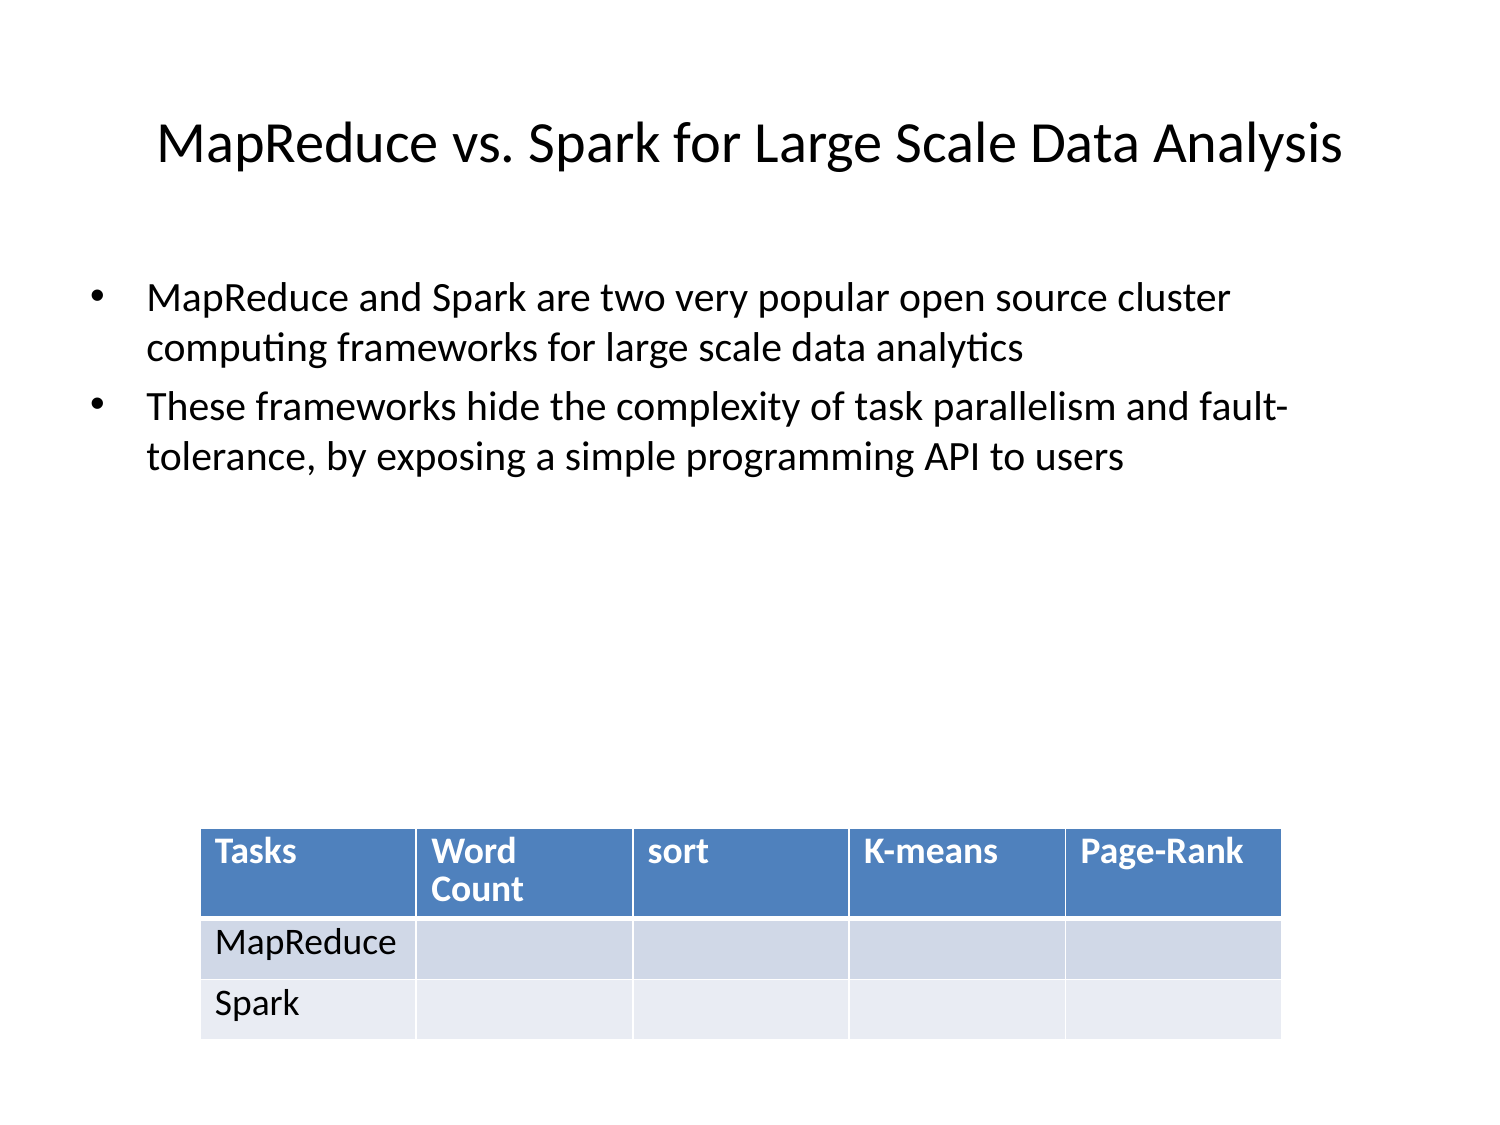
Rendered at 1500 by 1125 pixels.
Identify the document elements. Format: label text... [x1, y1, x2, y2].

title MapReduce vs. Spark for Large Scale Data Analysis [75, 45, 1425, 233]
table_cell [634, 980, 848, 1039]
table_cell [1066, 980, 1281, 1039]
table_header sort [634, 829, 848, 916]
table_cell Spark [201, 980, 415, 1039]
table_cell MapReduce [201, 921, 415, 979]
table_cell [850, 980, 1065, 1039]
table_header K-means [850, 829, 1065, 916]
table_cell [417, 980, 632, 1039]
list MapReduce and Spark are two very popular open source cluster computing frameworks for large scale data analytics These frameworks hide the complexity of task parallelism and fault-tolerance, by exposing a simple programming API to users [75, 262, 1425, 1005]
table_header Tasks [201, 829, 415, 916]
table_cell [1066, 921, 1281, 979]
table_cell [634, 921, 848, 979]
table_cell [850, 921, 1065, 979]
table_header Page-Rank [1066, 829, 1281, 916]
table_cell [417, 921, 632, 979]
table_header Word Count [417, 829, 632, 916]
